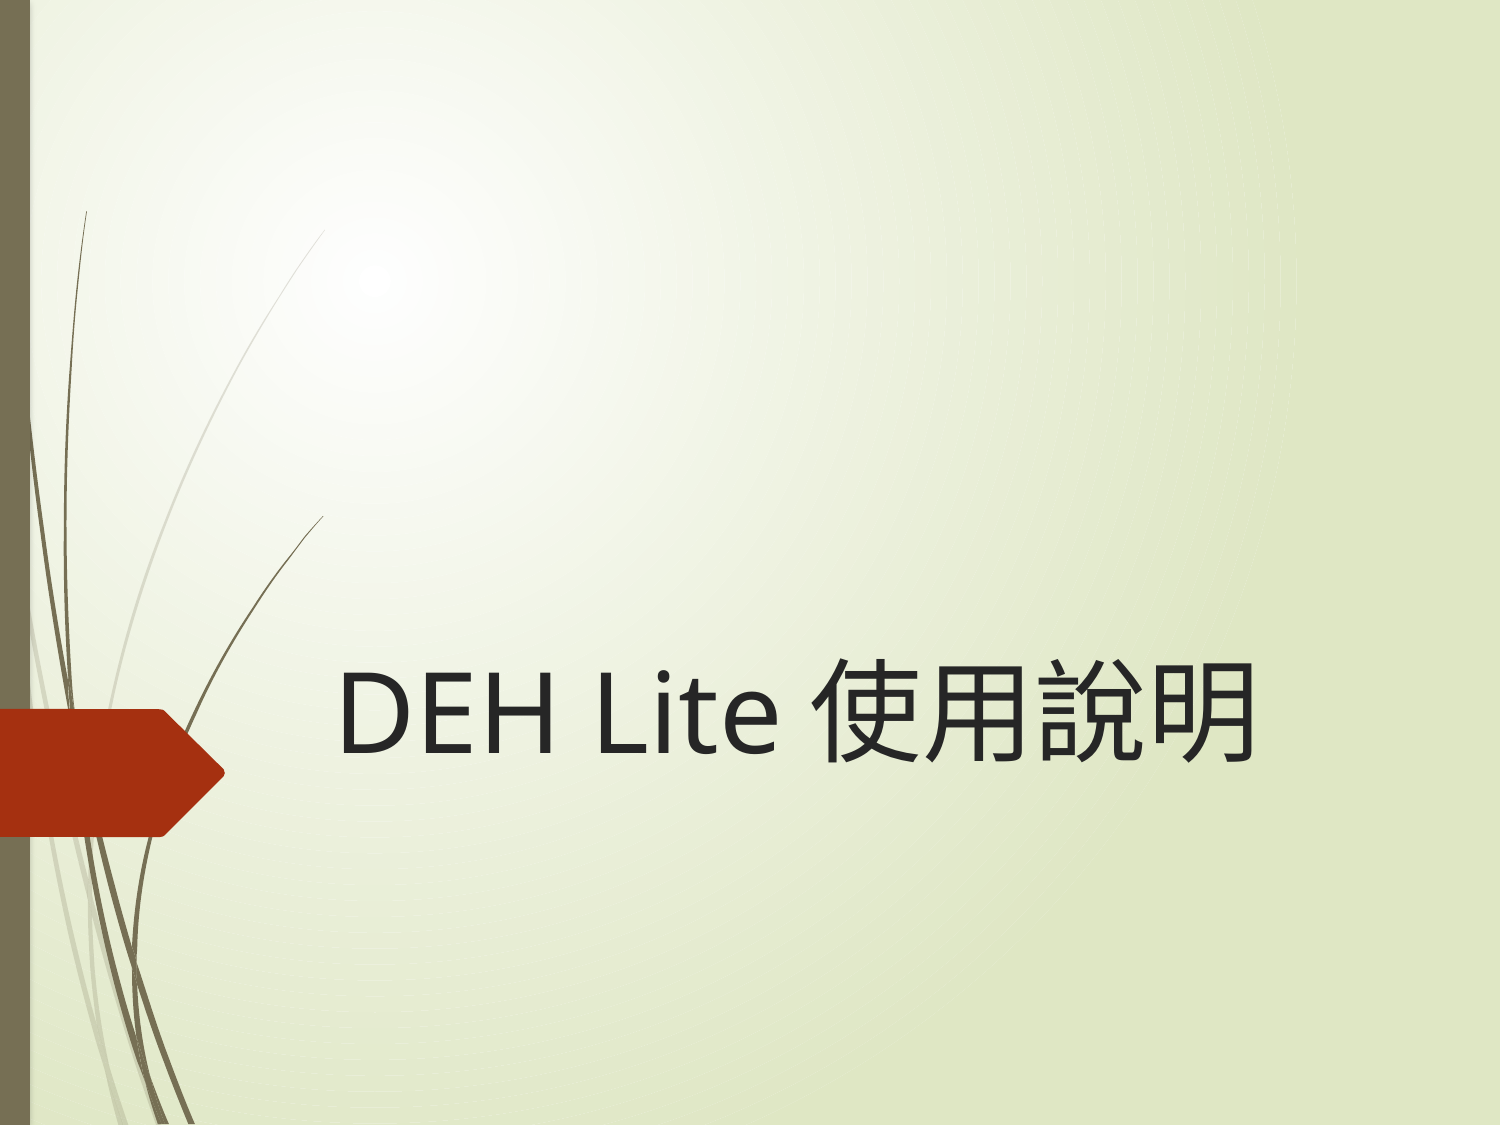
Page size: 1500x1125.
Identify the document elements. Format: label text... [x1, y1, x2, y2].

title DEH Lite使用說明 [318, 412, 1402, 784]
